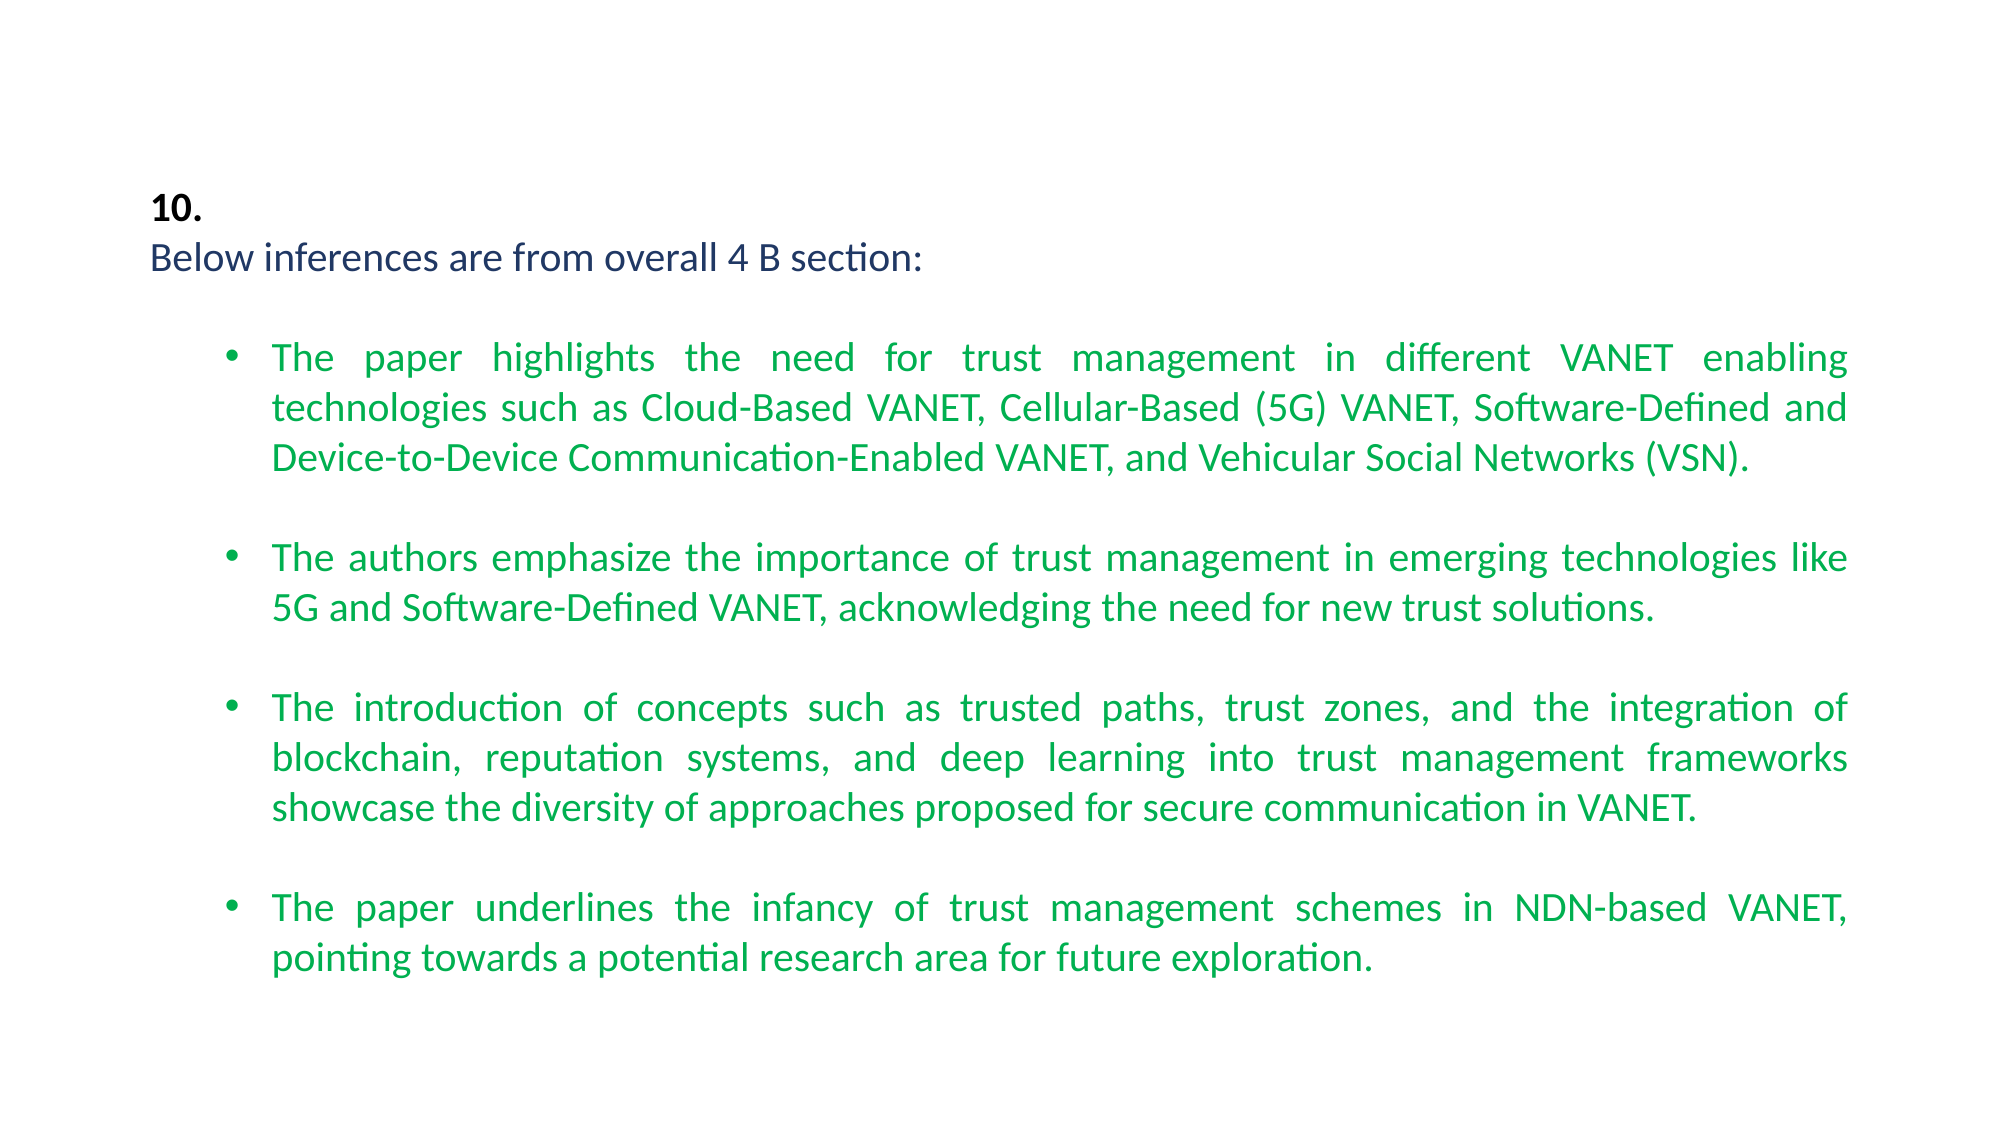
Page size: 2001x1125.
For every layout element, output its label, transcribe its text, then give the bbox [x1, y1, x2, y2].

text_box 10. Below inferences are from overall 4 B section: The paper highlights the need for trust management in different VANET enabling technologies such as Cloud-Based VANET, Cellular-Based (5G) VANET, Software-Defined and Device-to-Device Communication-Enabled VANET, and Vehicular Social Networks (VSN). The authors emphasize the importance of trust management in emerging technologies like 5G and Software-Defined VANET, acknowledging the need for new trust solutions. The introduction of concepts such as trusted paths, trust zones, and the integration of blockchain, reputation systems, and deep learning into trust management frameworks showcase the diversity of approaches proposed for secure communication in VANET. The paper underlines the infancy of trust management schemes in NDN-based VANET, pointing towards a potential research area for future exploration. [134, 172, 1864, 1033]
